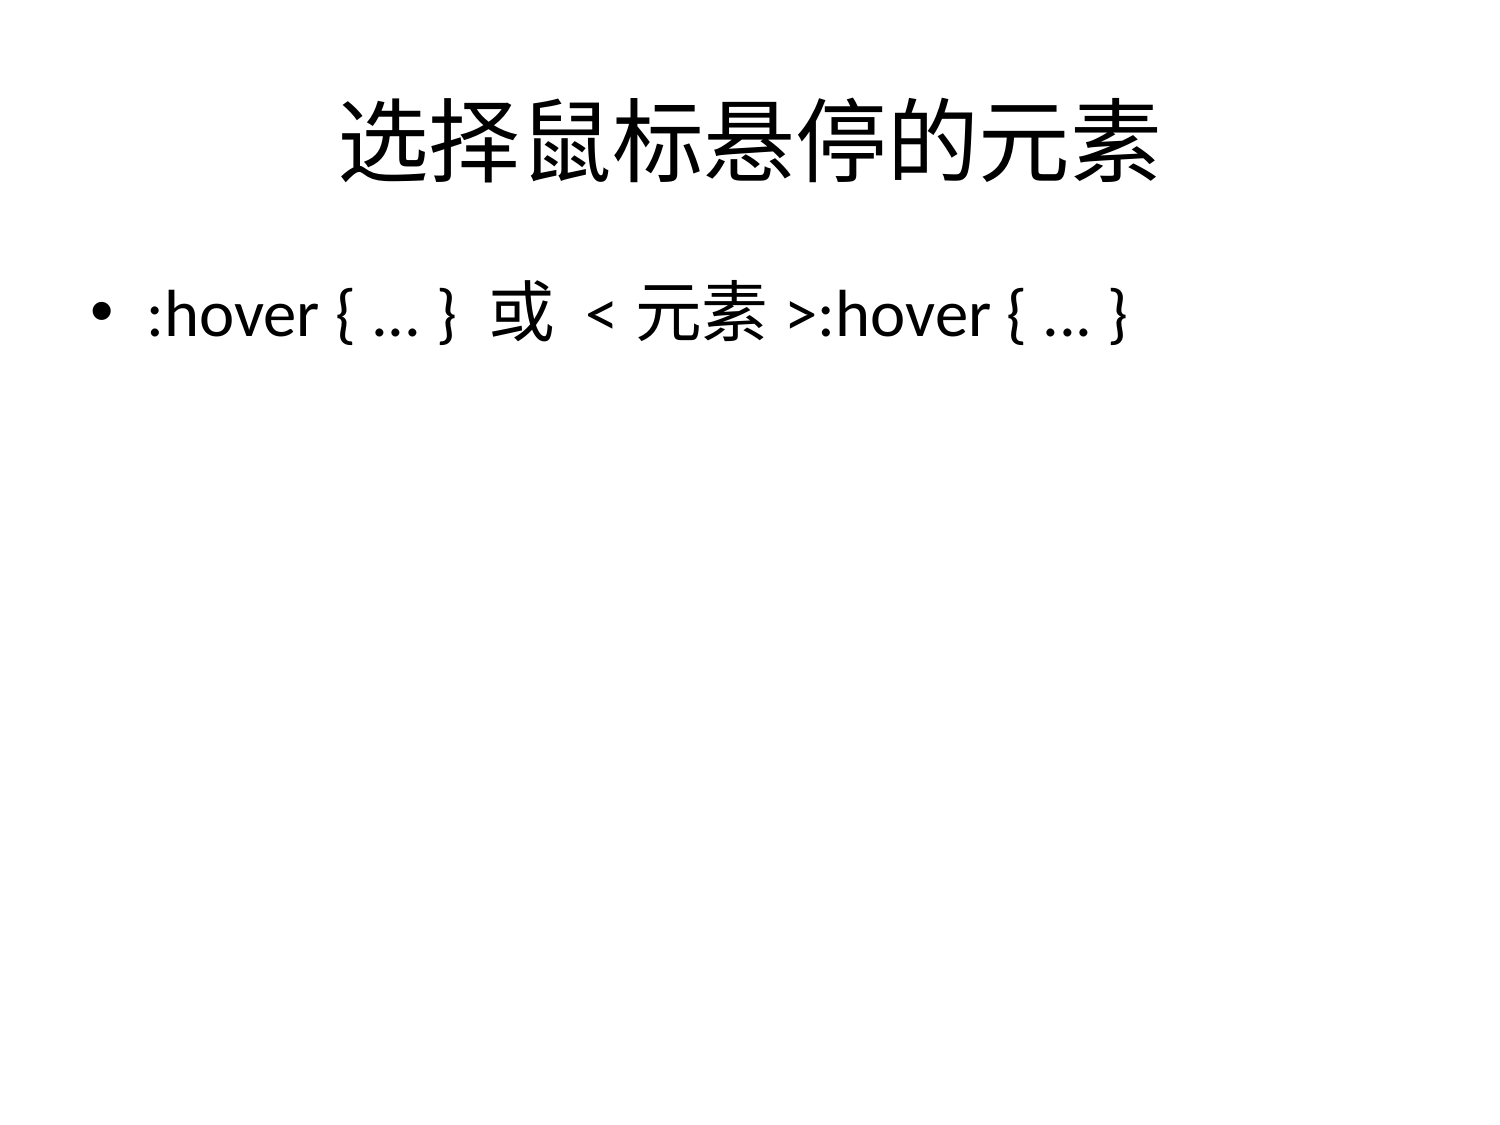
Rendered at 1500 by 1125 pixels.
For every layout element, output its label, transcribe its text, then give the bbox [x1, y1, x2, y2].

title 选择鼠标悬停的元素 [75, 45, 1425, 233]
list :hover { ... } 或 <元素>:hover { ... } [75, 262, 1425, 1005]
